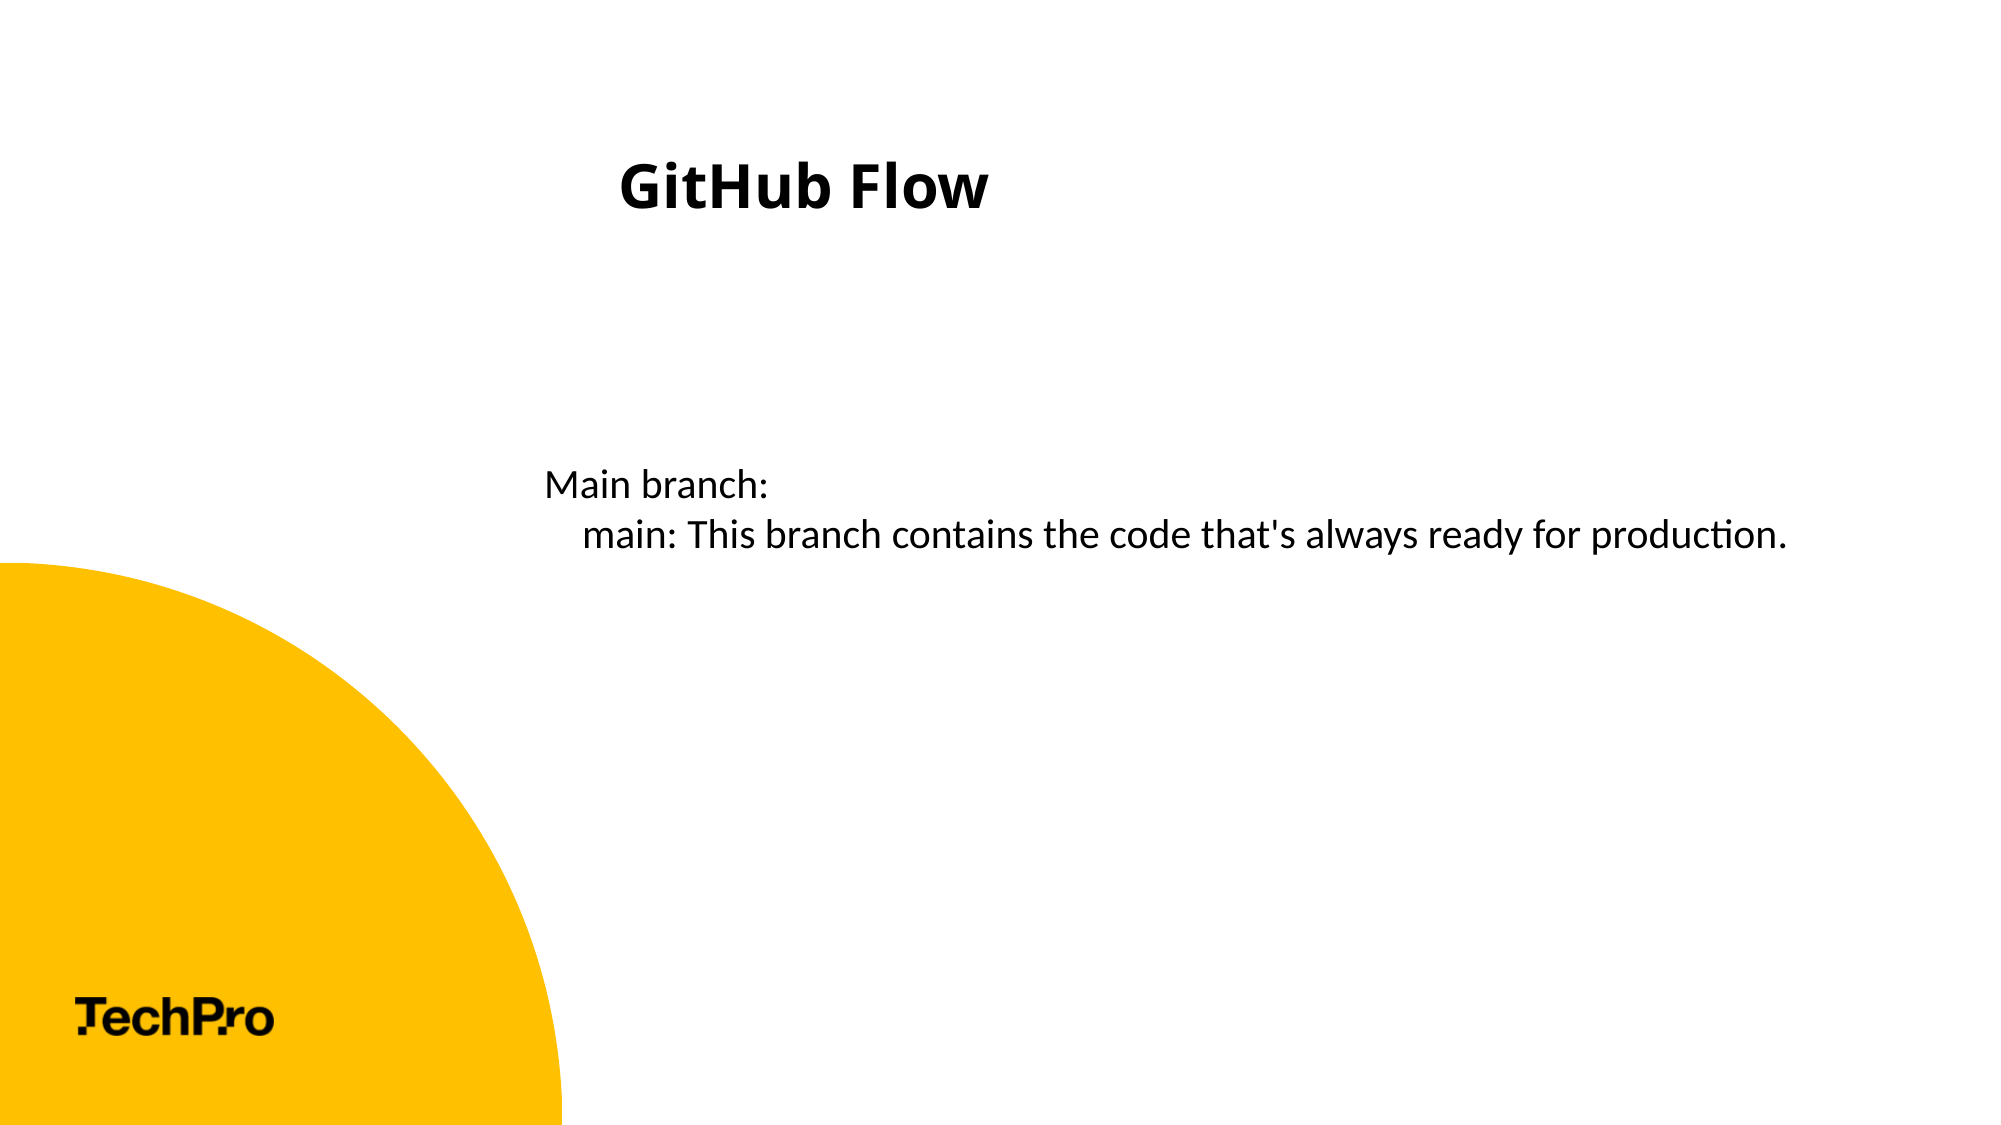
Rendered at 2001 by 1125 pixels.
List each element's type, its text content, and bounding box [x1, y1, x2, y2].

picture [74, 997, 275, 1037]
text_box Main branch: main: This branch contains the code that's always ready for production. [529, 449, 1871, 564]
text_box [0, 561, 564, 1125]
text_box GitHub Flow [603, 139, 1627, 228]
